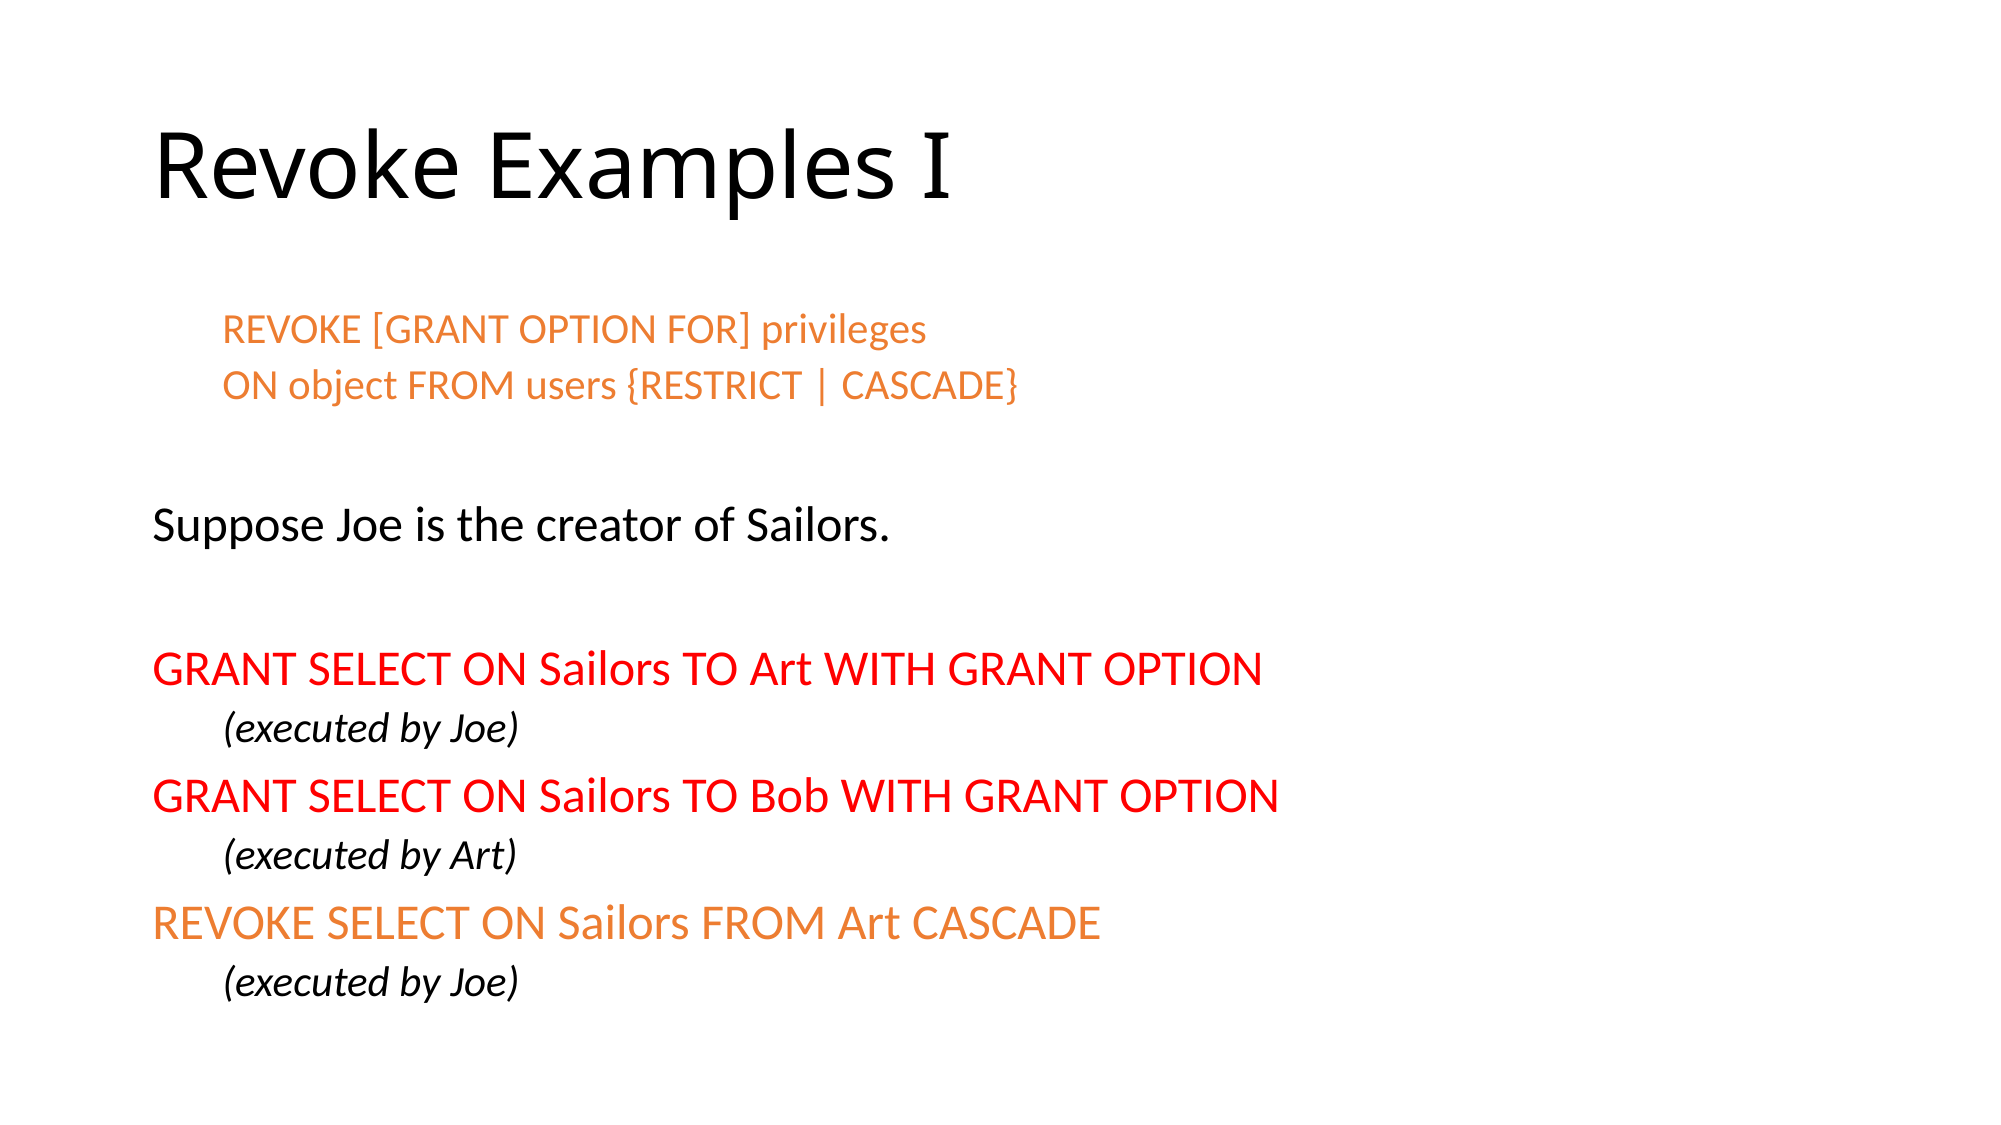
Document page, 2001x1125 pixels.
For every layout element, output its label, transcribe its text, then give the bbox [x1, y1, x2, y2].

title Revoke Examples I [137, 59, 1863, 278]
list REVOKE [GRANT OPTION FOR] privileges ON object FROM users {RESTRICT | CASCADE} Suppose Joe is the creator of Sailors. GRANT SELECT ON Sailors TO Art WITH GRANT OPTION (executed by Joe) GRANT SELECT ON Sailors TO Bob WITH GRANT OPTION (executed by Art) REVOKE SELECT ON Sailors FROM Art CASCADE (executed by Joe) [137, 299, 1863, 1014]
